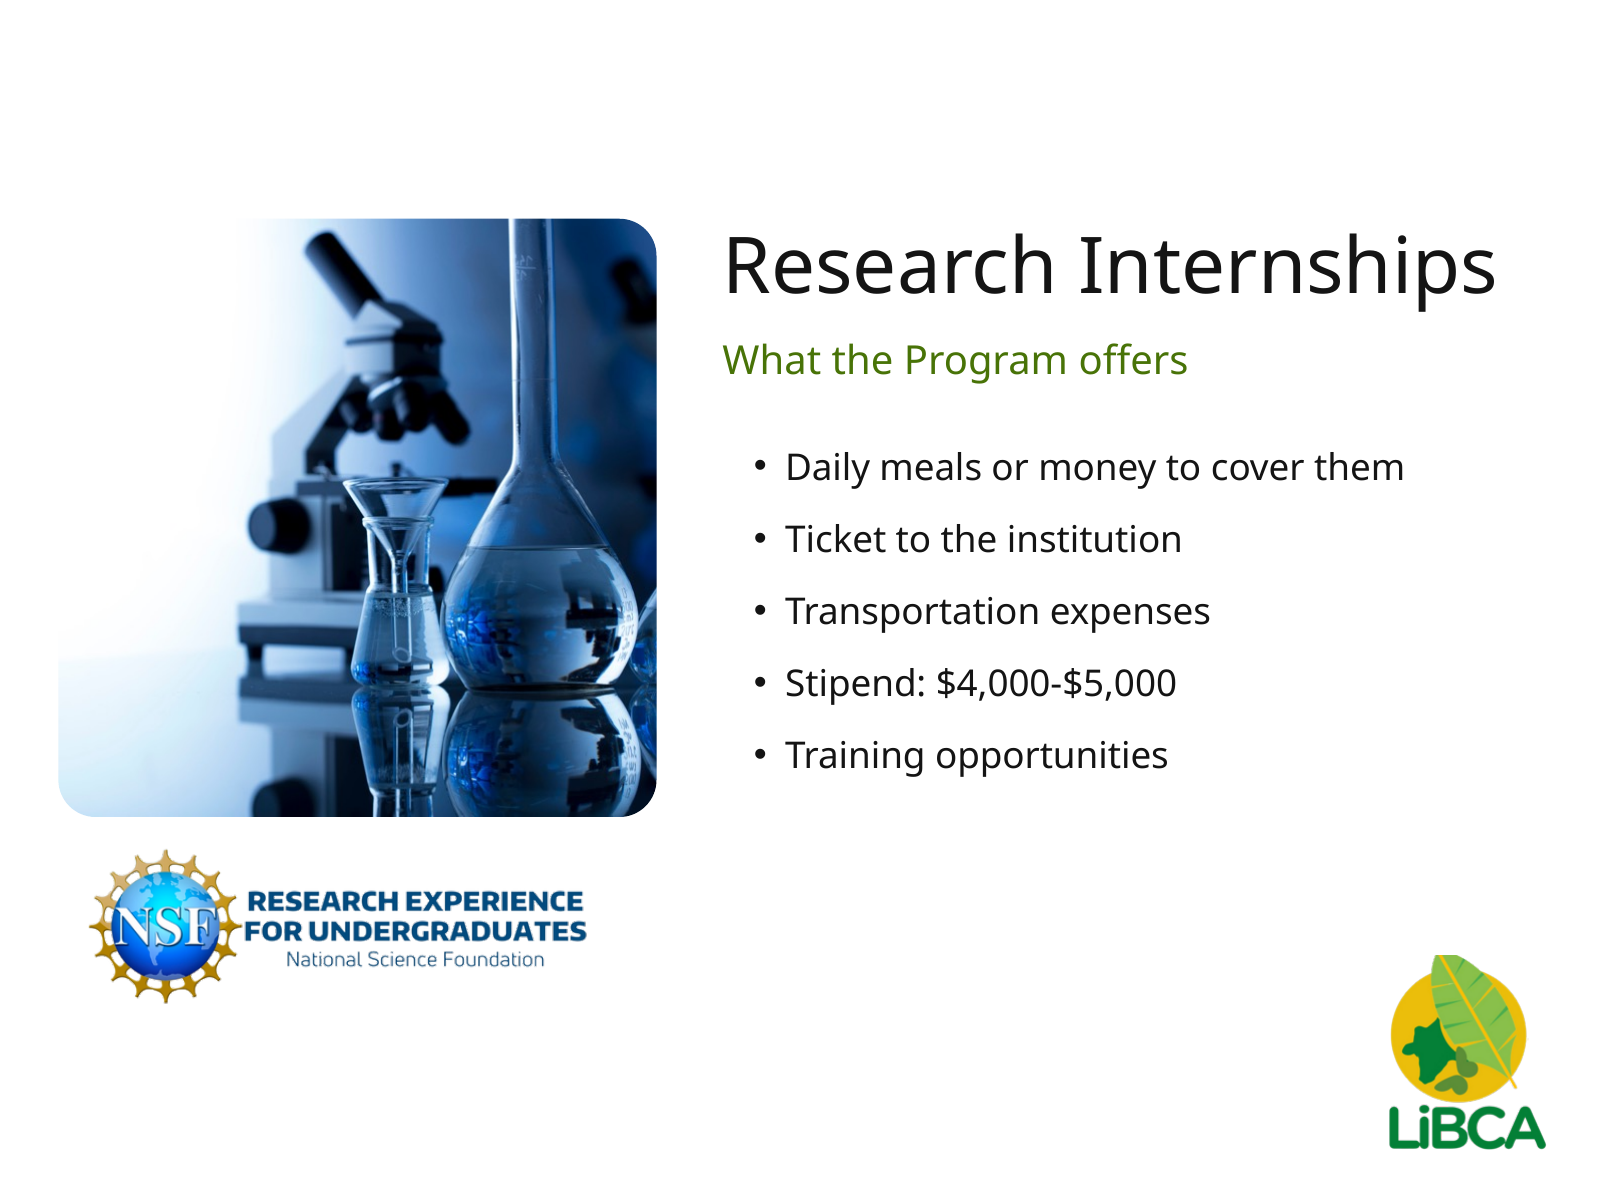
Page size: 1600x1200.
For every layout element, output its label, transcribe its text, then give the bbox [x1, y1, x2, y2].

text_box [58, 218, 657, 818]
text_box What the Program offers [722, 344, 1279, 383]
text_box Daily meals or money to cover them Ticket to the institution Transportation expenses Stipend: $4,000-$5,000 Training opportunities [722, 415, 1600, 777]
text_box Research Internships [722, 234, 1600, 309]
text_box [70, 825, 624, 1025]
text_box [1376, 955, 1556, 1163]
